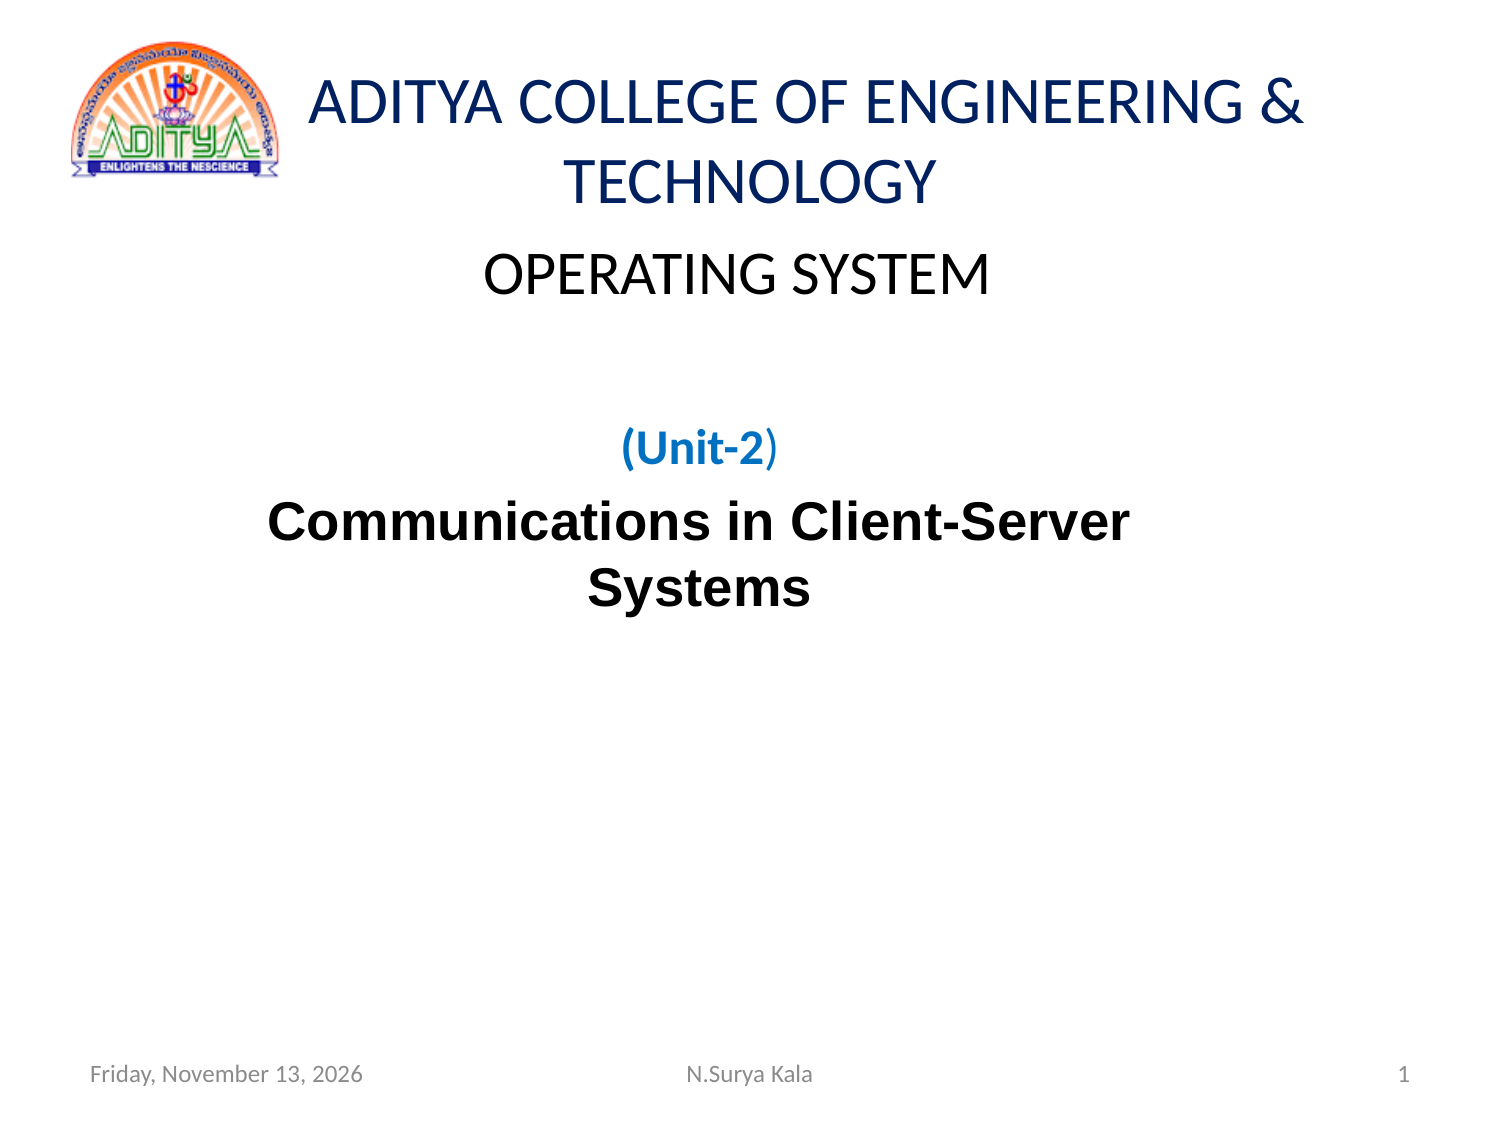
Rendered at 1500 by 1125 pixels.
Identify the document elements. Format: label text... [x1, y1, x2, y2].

slide_number 1 [1074, 1042, 1425, 1103]
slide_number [75, 1042, 425, 1103]
title OPERATING SYSTEM [99, 75, 1375, 317]
footer N.Surya Kala [512, 1042, 988, 1103]
text_box ADITYA COLLEGE OF ENGINEERING & TECHNOLOGY [293, 49, 1336, 225]
subtitle (Unit-2) Communications in Client-Server Systems [174, 337, 1225, 625]
picture [71, 37, 288, 185]
